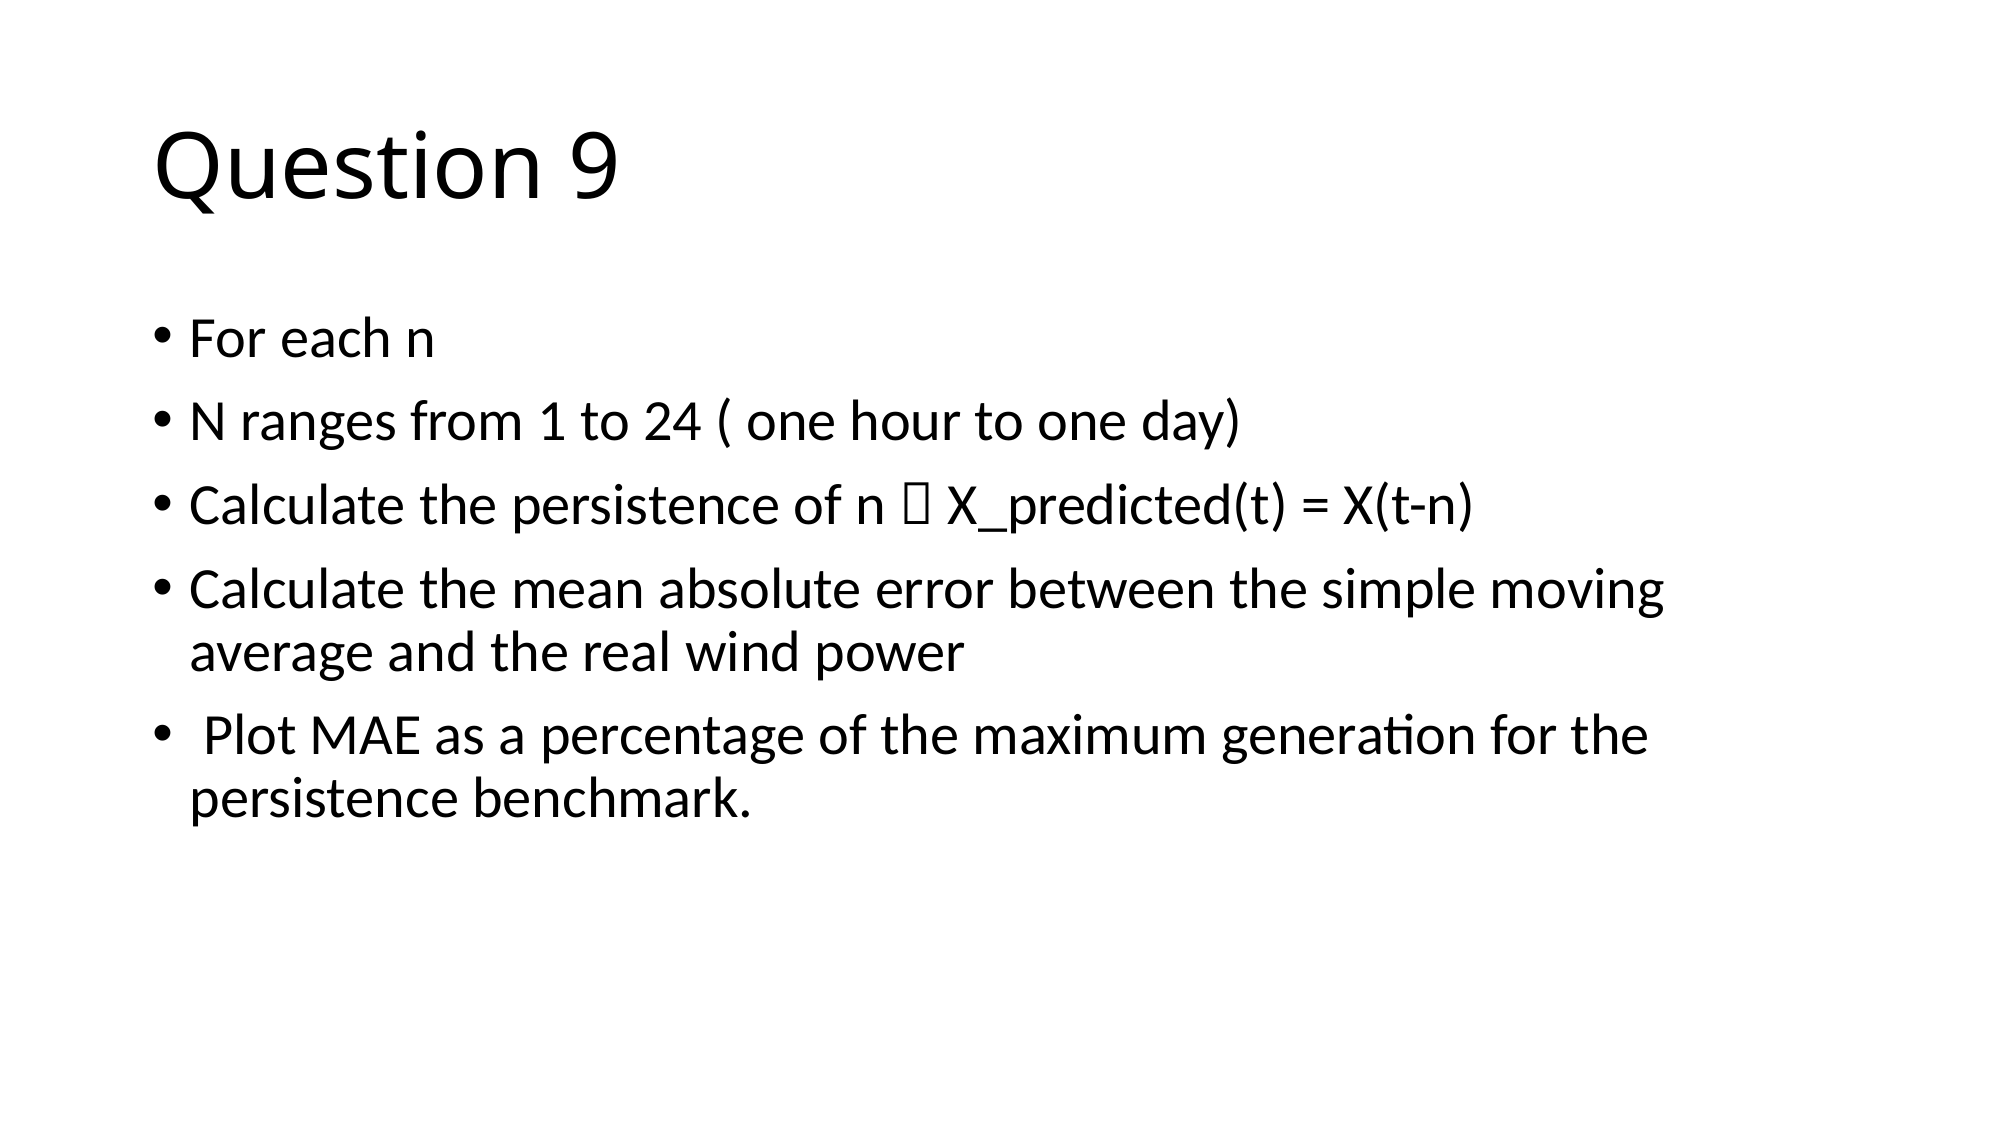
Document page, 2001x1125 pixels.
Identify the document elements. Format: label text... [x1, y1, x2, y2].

list For each n N ranges from 1 to 24 ( one hour to one day) Calculate the persistence of n  X_predicted(t) = X(t-n) Calculate the mean absolute error between the simple moving average and the real wind power Plot MAE as a percentage of the maximum generation for the persistence benchmark. [137, 299, 1863, 1014]
title Question 9 [137, 59, 1863, 278]
